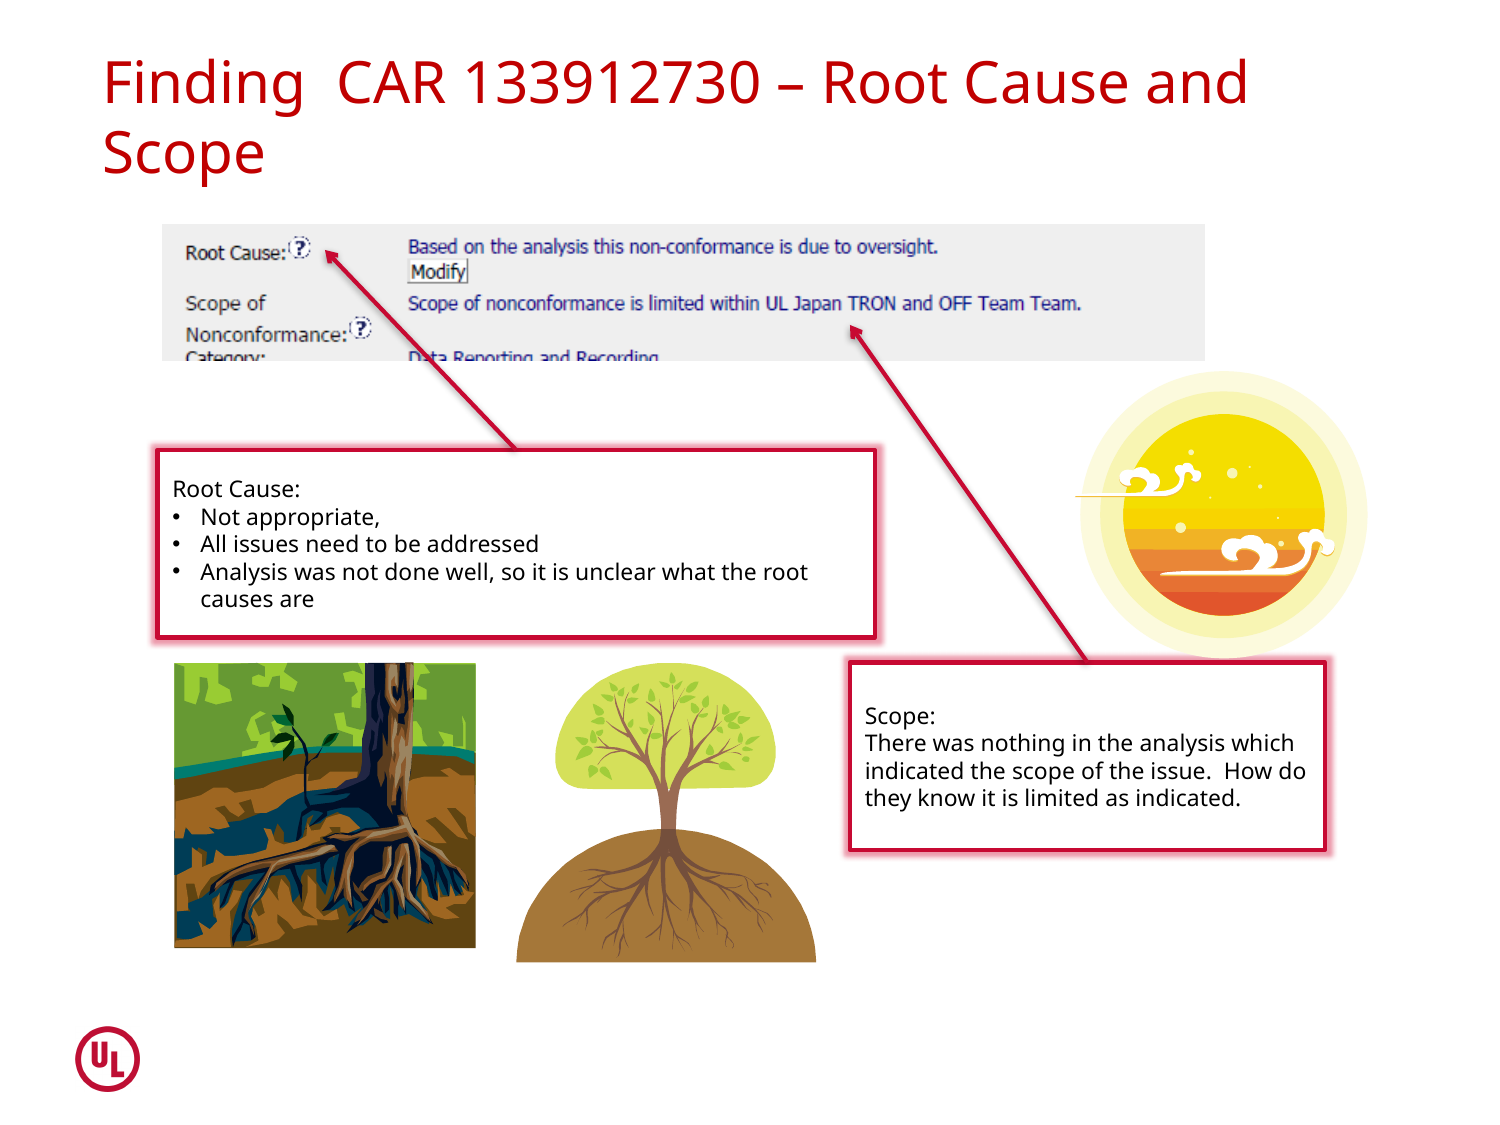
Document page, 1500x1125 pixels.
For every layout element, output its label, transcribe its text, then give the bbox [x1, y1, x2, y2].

picture [174, 662, 476, 949]
picture [515, 662, 817, 963]
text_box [324, 249, 517, 451]
picture [1074, 370, 1368, 659]
text_box Root Cause: Not appropriate, All issues need to be addressed Analysis was not done well, so it is unclear what the root causes are [155, 448, 844, 640]
picture [75, 1026, 140, 1092]
title Finding CAR 133912730 – Root Cause and Scope [87, 37, 1438, 225]
text_box Scope: There was nothing in the analysis which indicated the scope of the issue. How do they know it is limited as indicated. [848, 667, 1327, 852]
picture [162, 224, 1205, 362]
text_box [849, 324, 1088, 663]
